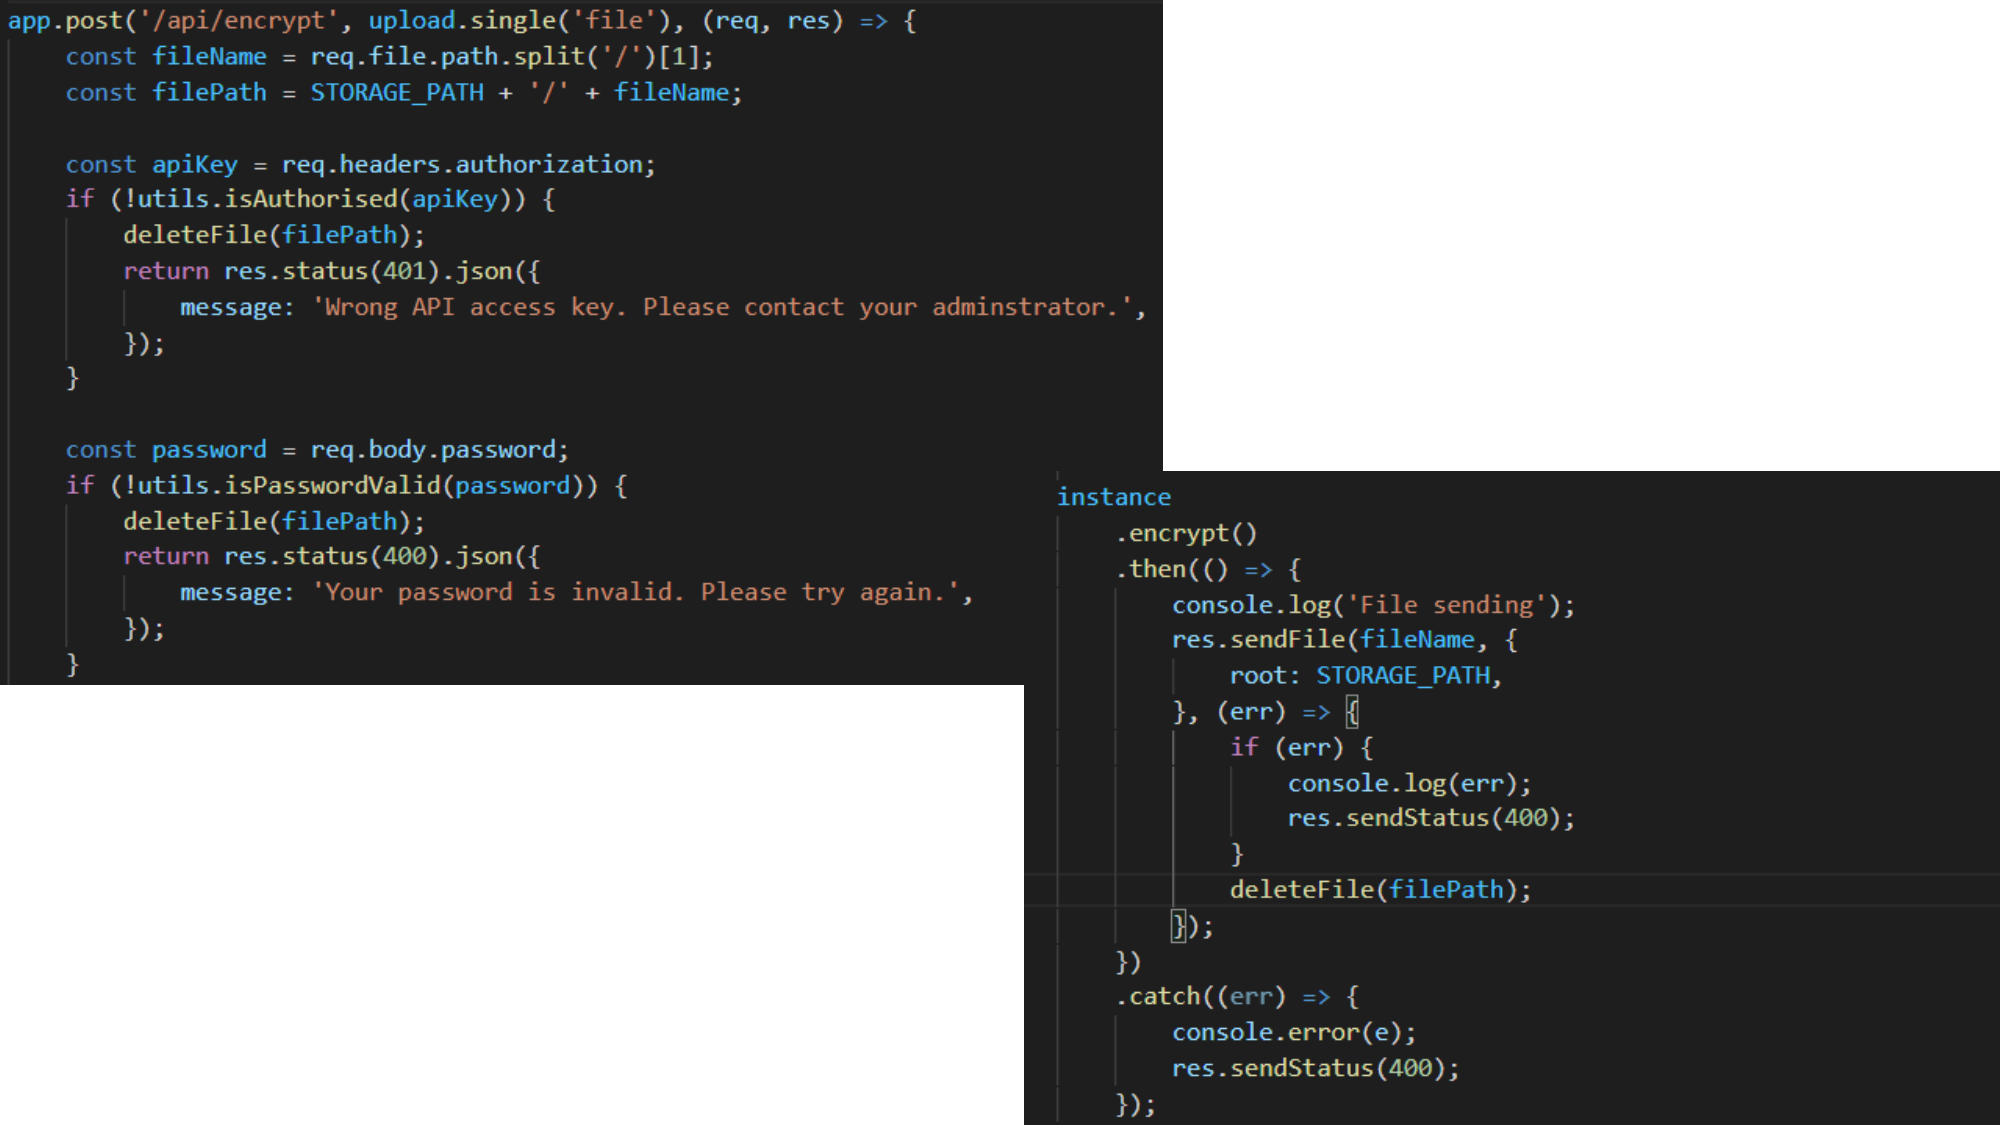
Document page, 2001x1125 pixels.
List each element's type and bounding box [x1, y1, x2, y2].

picture [1024, 471, 2000, 1125]
list [0, 0, 1163, 685]
